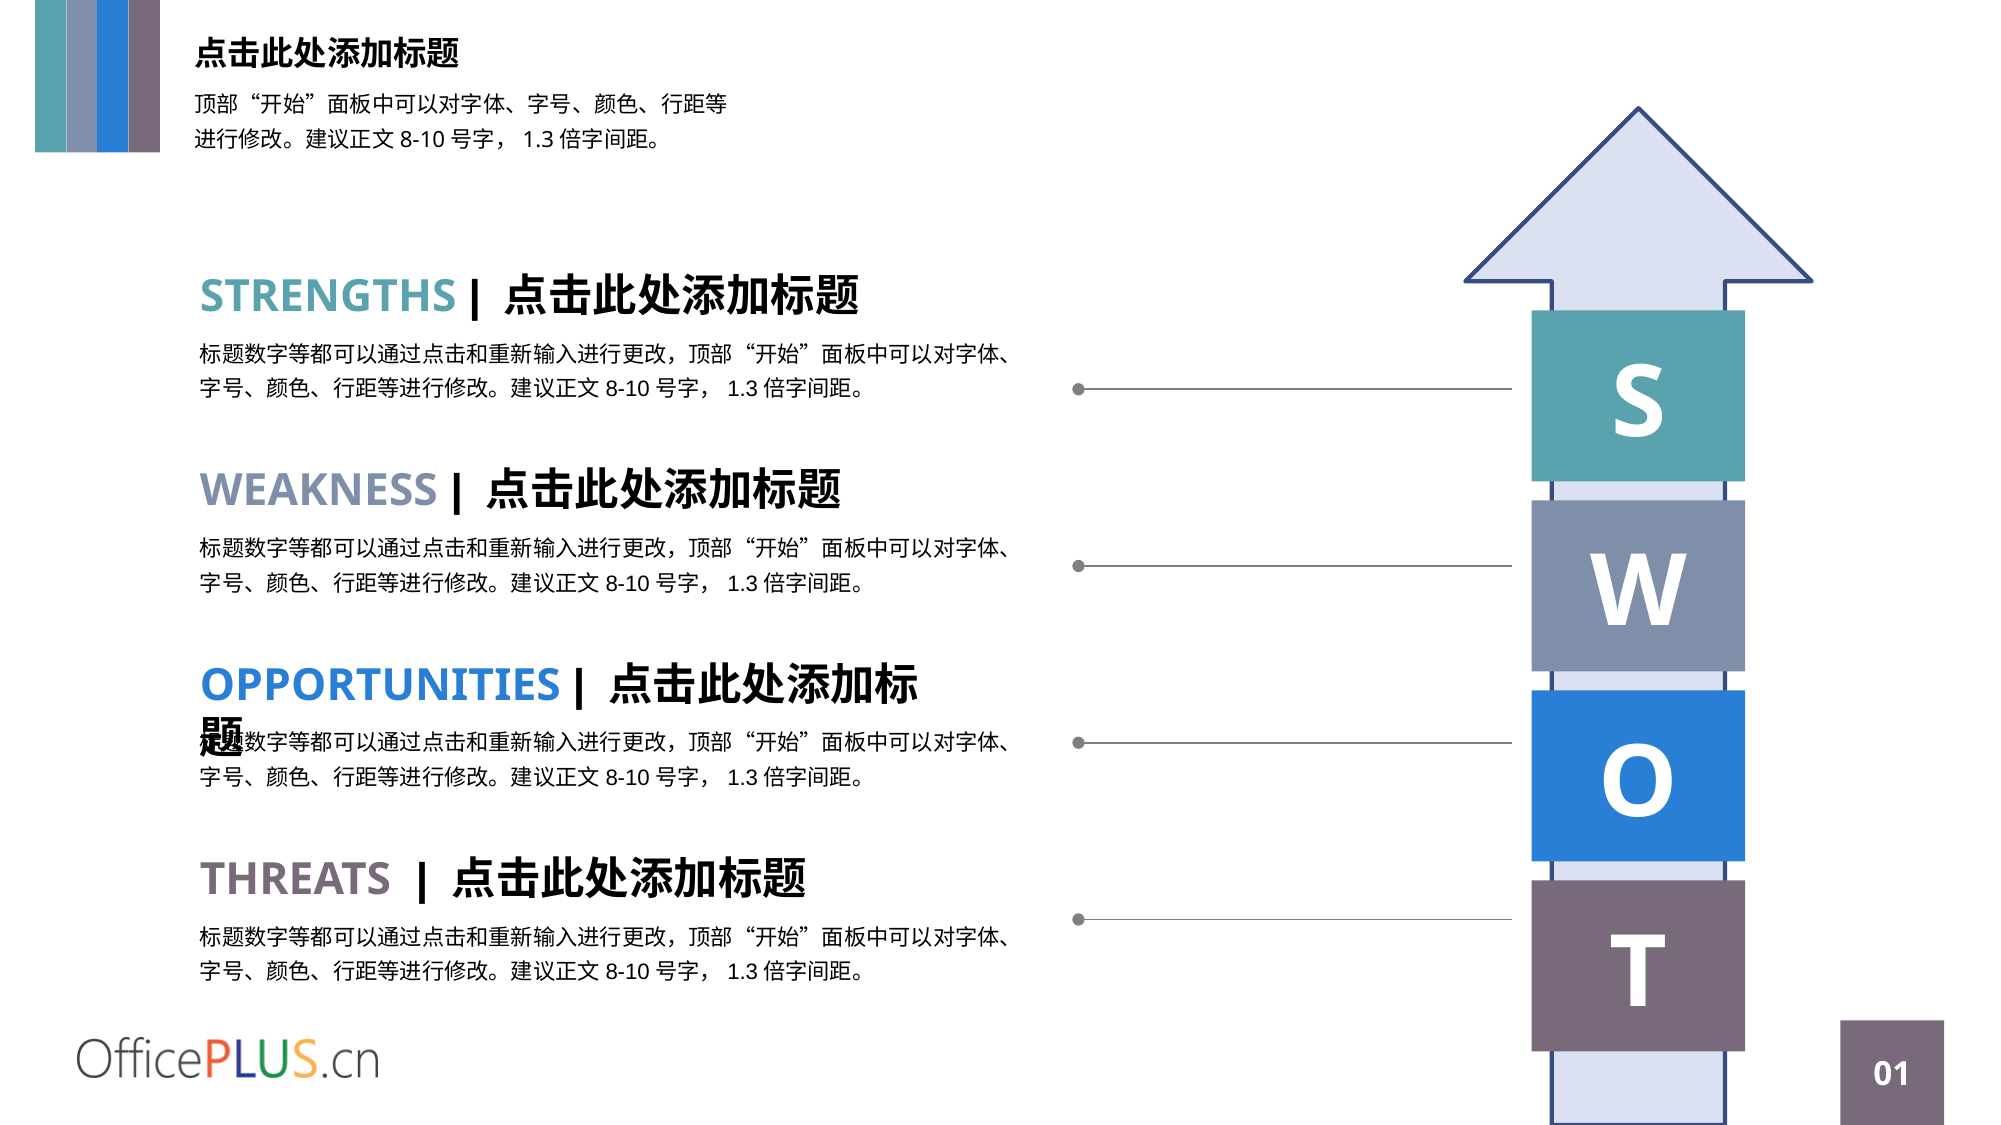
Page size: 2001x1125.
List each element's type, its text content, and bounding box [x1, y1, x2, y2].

text_box [1549, 1059, 1728, 1125]
list 点击此处添加标题 [179, 24, 521, 75]
list 01 [1840, 1020, 1945, 1125]
text_box THREATS | 点击此处添加标题 [185, 842, 1019, 911]
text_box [1531, 310, 1746, 1052]
text_box 标题数字等都可以通过点击和重新输入进行更改，顶部“开始”面板中可以对字体、字号、颜色、行距等进行修改。建议正文8-10号字，1.3倍字间距。 [185, 518, 1019, 603]
text_box [1463, 106, 1814, 308]
list 顶部“开始”面板中可以对字体、字号、颜色、行距等进行修改。建议正文8-10号字，1.3倍字间距。 [179, 75, 747, 153]
text_box 标题数字等都可以通过点击和重新输入进行更改，顶部“开始”面板中可以对字体、字号、颜色、行距等进行修改。建议正文8-10号字，1.3倍字间距。 [185, 324, 1019, 409]
text_box 标题数字等都可以通过点击和重新输入进行更改，顶部“开始”面板中可以对字体、字号、颜色、行距等进行修改。建议正文8-10号字，1.3倍字间距。 [185, 911, 1019, 992]
text_box STRENGTHS | 点击此处添加标题 [184, 259, 969, 328]
picture [77, 1037, 378, 1078]
text_box WEAKNESS | 点击此处添加标题 [184, 454, 969, 523]
text_box 标题数字等都可以通过点击和重新输入进行更改，顶部“开始”面板中可以对字体、字号、颜色、行距等进行修改。建议正文8-10号字，1.3倍字间距。 [185, 713, 1019, 798]
text_box OPPORTUNITIES | 点击此处添加标题 [184, 648, 969, 770]
